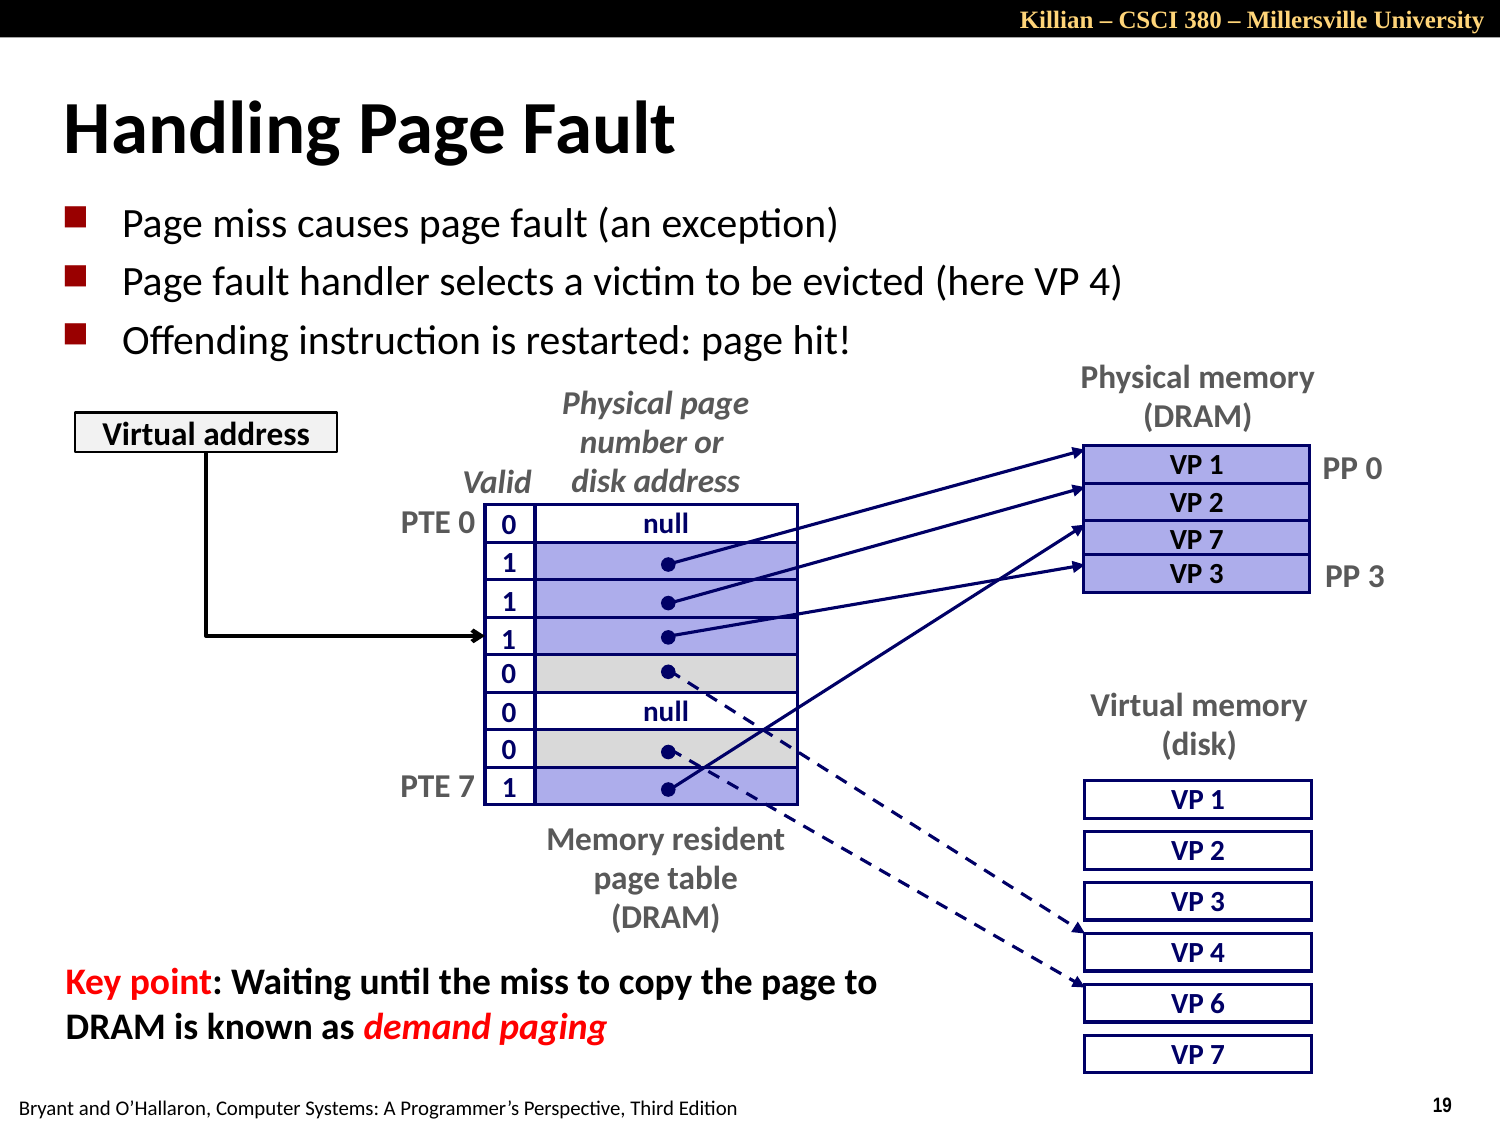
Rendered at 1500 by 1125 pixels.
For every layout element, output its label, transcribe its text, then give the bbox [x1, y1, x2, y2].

text_box VP 7 [1084, 1035, 1312, 1073]
text_box [535, 654, 798, 693]
text_box Memory resident page table (DRAM) [531, 811, 801, 944]
text_box [531, 617, 535, 654]
text_box PTE 7 [385, 758, 490, 814]
text_box [707, 730, 798, 767]
text_box null [535, 693, 798, 730]
text_box [662, 558, 675, 571]
text_box 1 [487, 537, 532, 576]
text_box VP 7 [1083, 521, 1310, 554]
text_box [535, 579, 798, 617]
text_box Key point: Waiting until the miss to copy the page to DRAM is known as demand paging [50, 949, 1000, 1055]
text_box [675, 484, 1083, 602]
list Page miss causes page fault (an exception) Page fault handler selects a victim to be evicted (here VP 4) Offending instruction is restarted: page hit! [50, 188, 1414, 313]
text_box Virtual memory (disk) [1075, 677, 1324, 772]
text_box 1 [487, 576, 532, 626]
text_box Virtual address [75, 412, 248, 453]
text_box [662, 631, 675, 644]
title Handling Page Fault [48, 58, 1408, 188]
text_box 0 [486, 724, 532, 775]
text_box VP 1 [1084, 780, 1312, 819]
text_box VP 2 [1083, 484, 1310, 521]
text_box [662, 596, 675, 610]
text_box PTE 0 [442, 494, 491, 549]
text_box Physical memory (DRAM) [1065, 349, 1330, 444]
text_box VP 3 [1083, 554, 1310, 593]
text_box [535, 617, 798, 654]
text_box [999, 524, 1085, 579]
text_box 0 [486, 687, 532, 724]
text_box VP 2 [1084, 831, 1312, 870]
text_box VP 3 [1084, 882, 1312, 921]
text_box [1071, 921, 1085, 934]
text_box 1 [490, 775, 532, 813]
text_box PP 3 [1310, 548, 1400, 603]
text_box [535, 730, 761, 767]
text_box null [535, 504, 798, 542]
text_box VP 6 [1084, 984, 1312, 1022]
text_box [670, 560, 1085, 637]
text_box [675, 446, 1083, 563]
text_box 0 [491, 499, 532, 537]
text_box VP 4 [1084, 933, 1312, 971]
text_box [253, 404, 438, 684]
text_box [535, 767, 798, 805]
text_box Valid [447, 454, 560, 509]
text_box [662, 665, 675, 679]
text_box PP 0 [1307, 440, 1398, 495]
text_box [531, 654, 535, 693]
text_box Physical page number or disk address [547, 375, 765, 508]
text_box VP 1 [1083, 445, 1310, 484]
text_box 0 [486, 648, 531, 687]
text_box [535, 542, 798, 579]
text_box [662, 745, 675, 759]
text_box [1066, 975, 1084, 988]
text_box 1 [486, 614, 531, 648]
text_box [662, 783, 675, 796]
